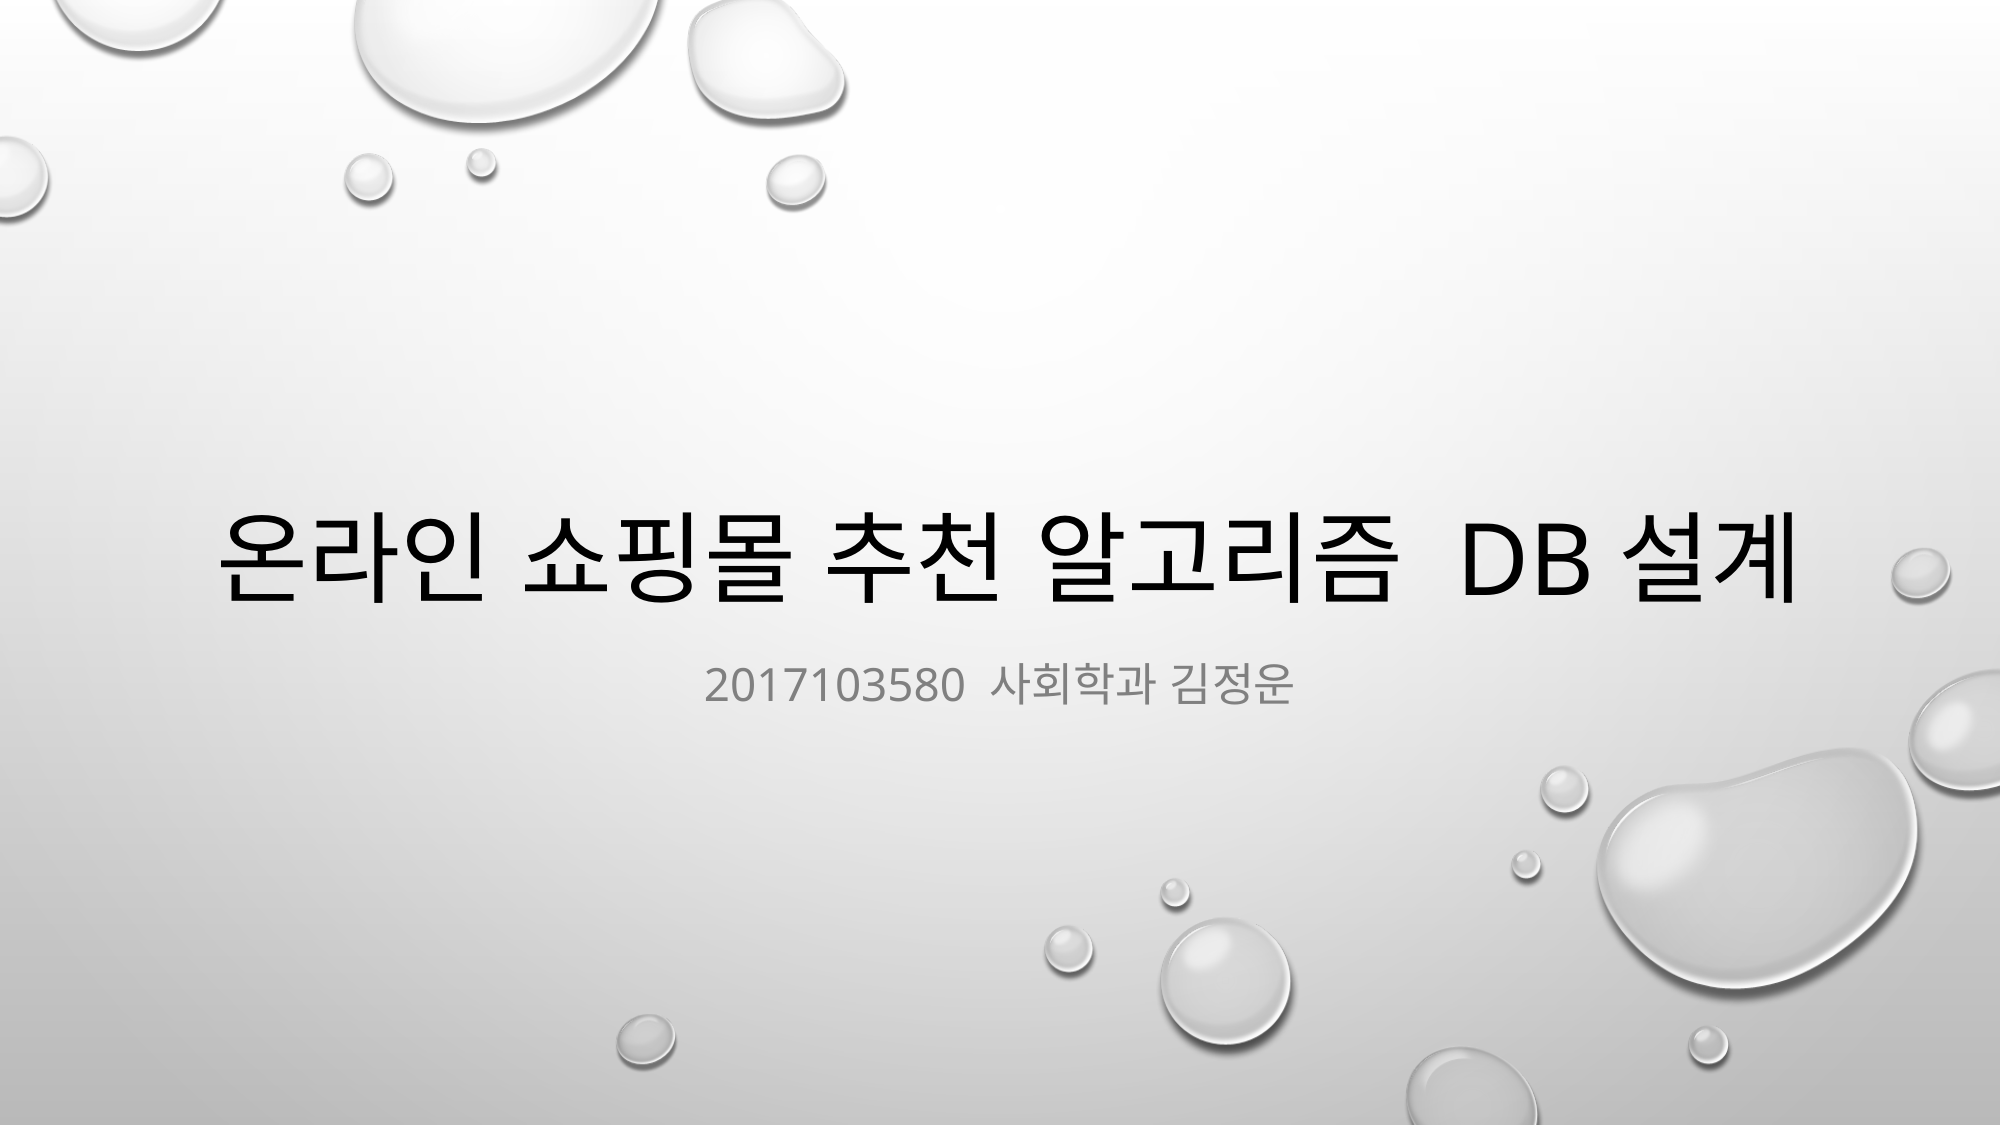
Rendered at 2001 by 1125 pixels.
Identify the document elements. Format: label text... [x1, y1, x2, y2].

subtitle 2017103580 사회학과 김정운 [287, 637, 1713, 863]
picture [0, 0, 2000, 1125]
title 온라인 쇼핑몰 추천 알고리즘 DB설계 [123, 399, 1896, 625]
